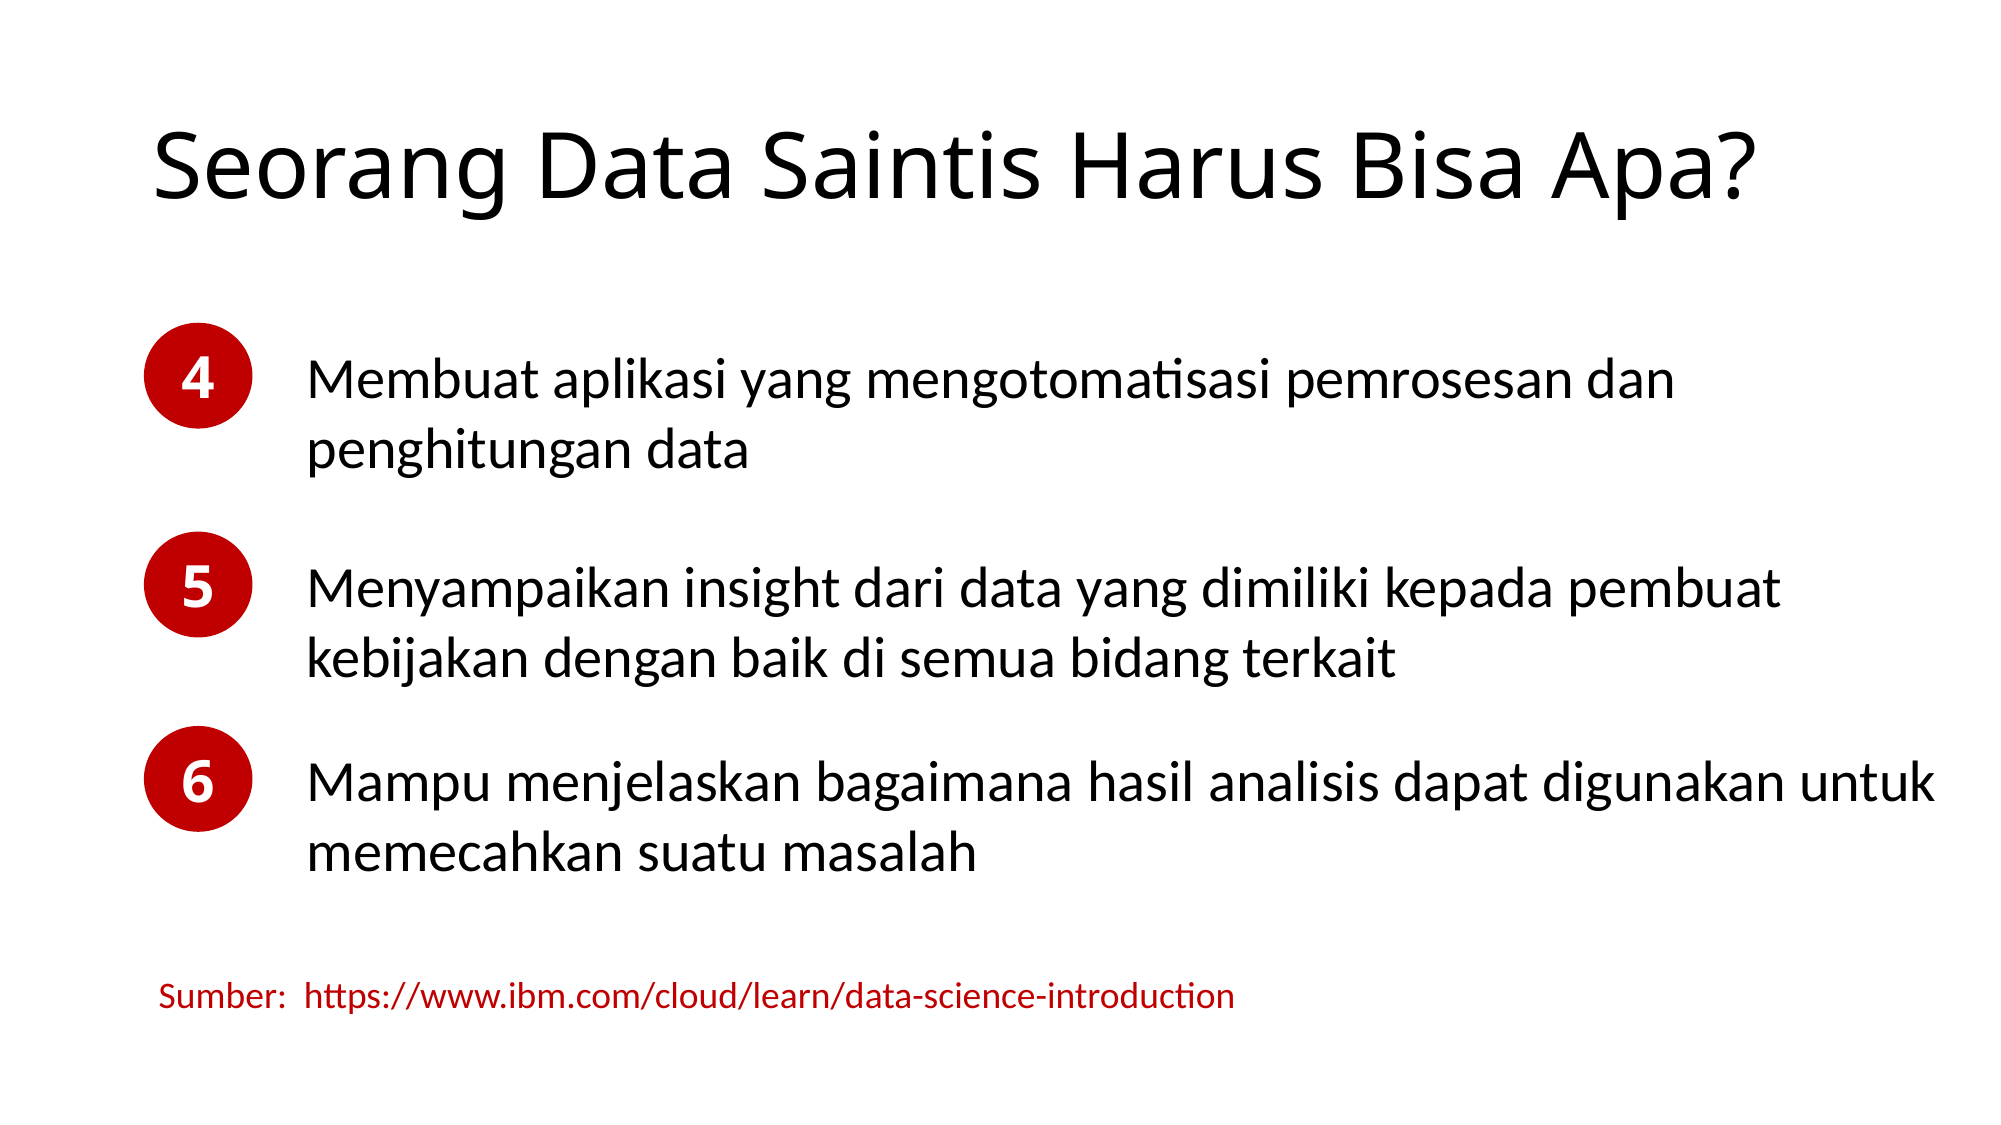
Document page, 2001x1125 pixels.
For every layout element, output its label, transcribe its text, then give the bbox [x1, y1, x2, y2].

title Seorang Data Saintis Harus Bisa Apa? [137, 59, 1863, 278]
text_box 5 [142, 530, 254, 639]
text_box Sumber: https://www.ibm.com/cloud/learn/data-science-introduction [143, 963, 1696, 1024]
text_box Menyampaikan insight dari data yang dimiliki kepada pembuat kebijakan dengan baik di semua bidang terkait [291, 541, 1897, 697]
text_box Mampu menjelaskan bagaimana hasil analisis dapat digunakan untuk memecahkan suatu masalah [291, 735, 1958, 891]
text_box 6 [142, 724, 254, 833]
text_box Membuat aplikasi yang mengotomatisasi pemrosesan dan penghitungan data [291, 332, 1750, 488]
text_box 4 [142, 321, 254, 430]
